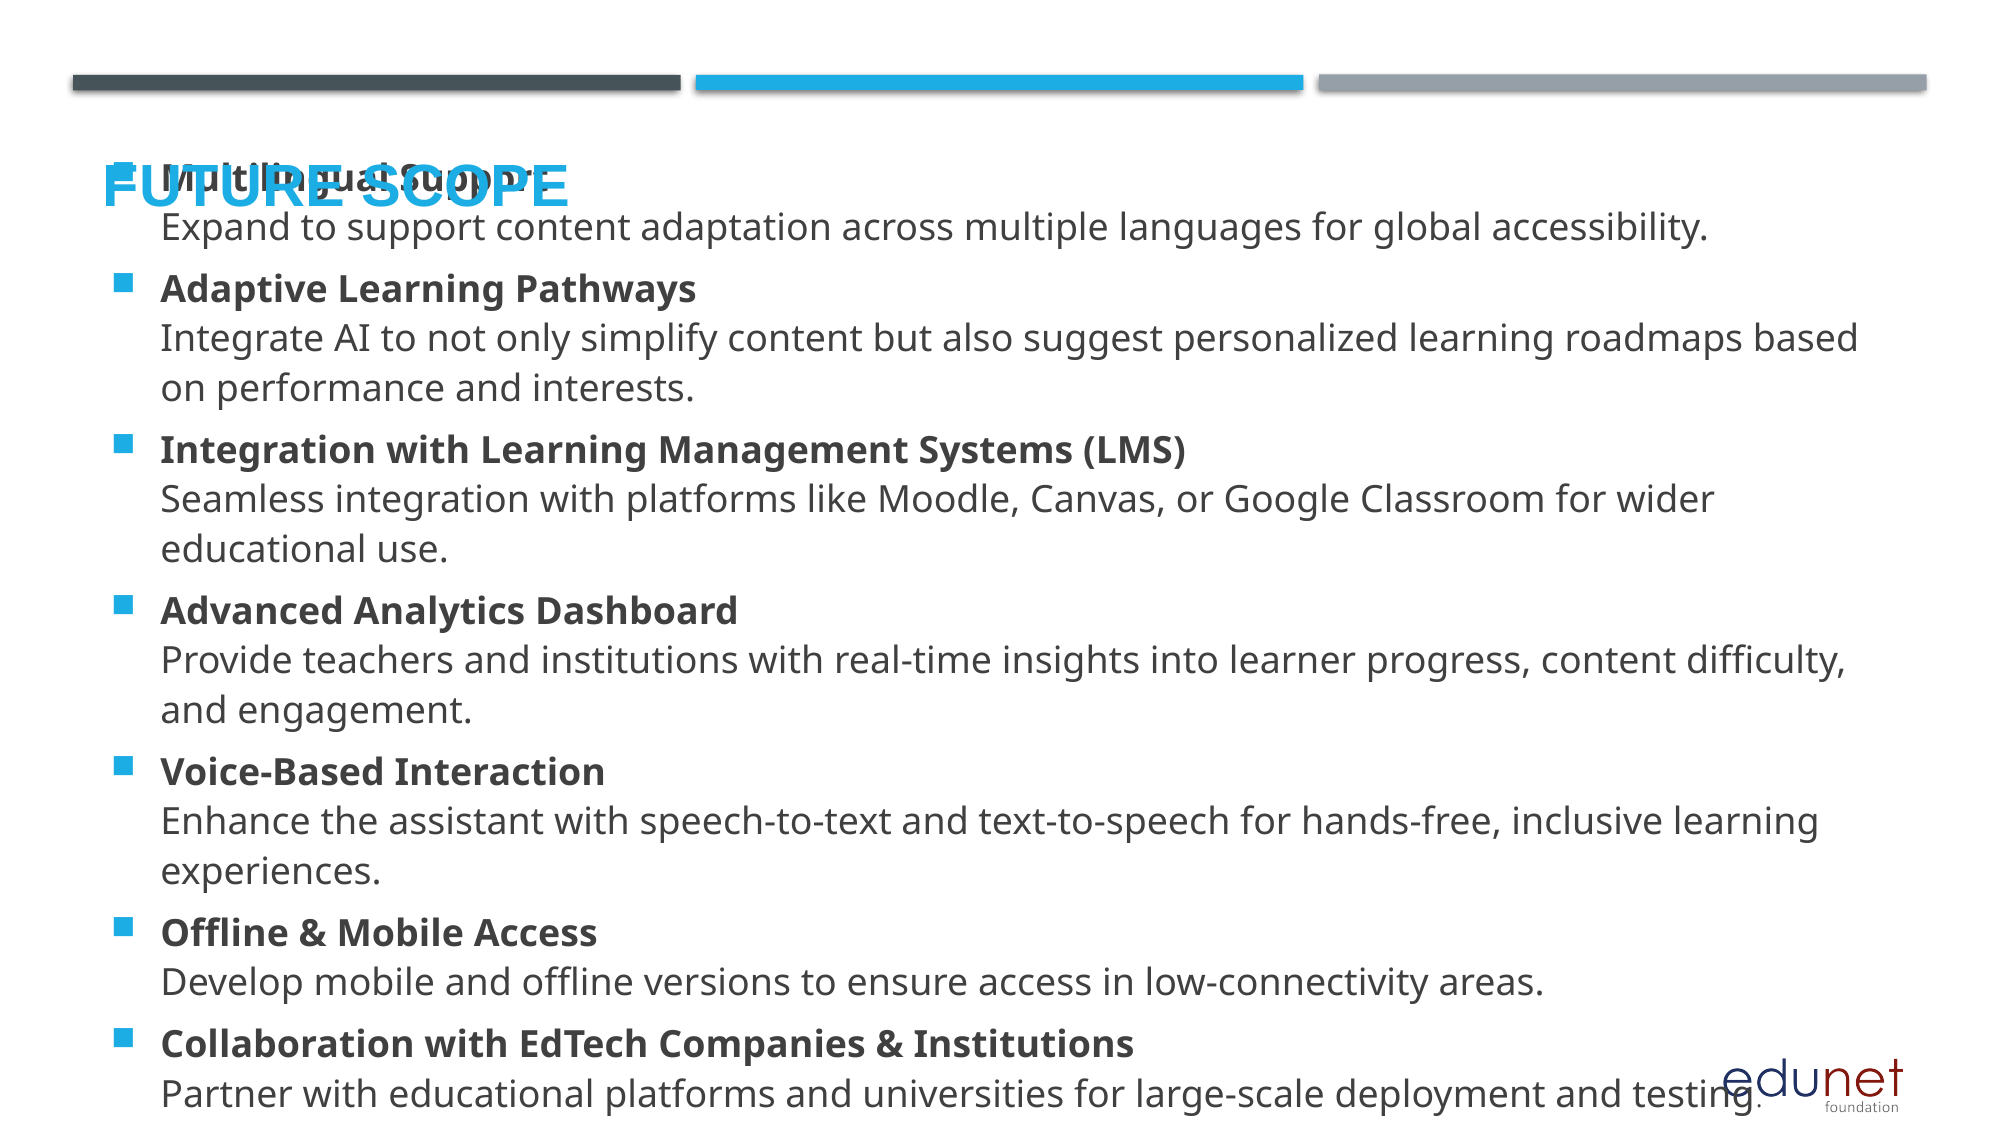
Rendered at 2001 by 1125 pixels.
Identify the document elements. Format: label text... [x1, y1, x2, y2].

list Multilingual Support Expand to support content adaptation across multiple languages for global accessibility. Adaptive Learning Pathways Integrate AI to not only simplify content but also suggest personalized learning roadmaps based on performance and interests. Integration with Learning Management Systems (LMS) Seamless integration with platforms like Moodle, Canvas, or Google Classroom for wider educational use. Advanced Analytics Dashboard Provide teachers and institutions with real-time insights into learner progress, content difficulty, and engagement. Voice-Based Interaction Enhance the assistant with speech-to-text and text-to-speech for hands-free, inclusive learning experiences. Offline & Mobile Access Develop mobile and offline versions to ensure access in low-connectivity areas. Collaboration with EdTech Companies & Institutions Partner with educational platforms and universities for large-scale deployment and testing. [95, 138, 1905, 1125]
text_box Future scope [87, 138, 1898, 226]
